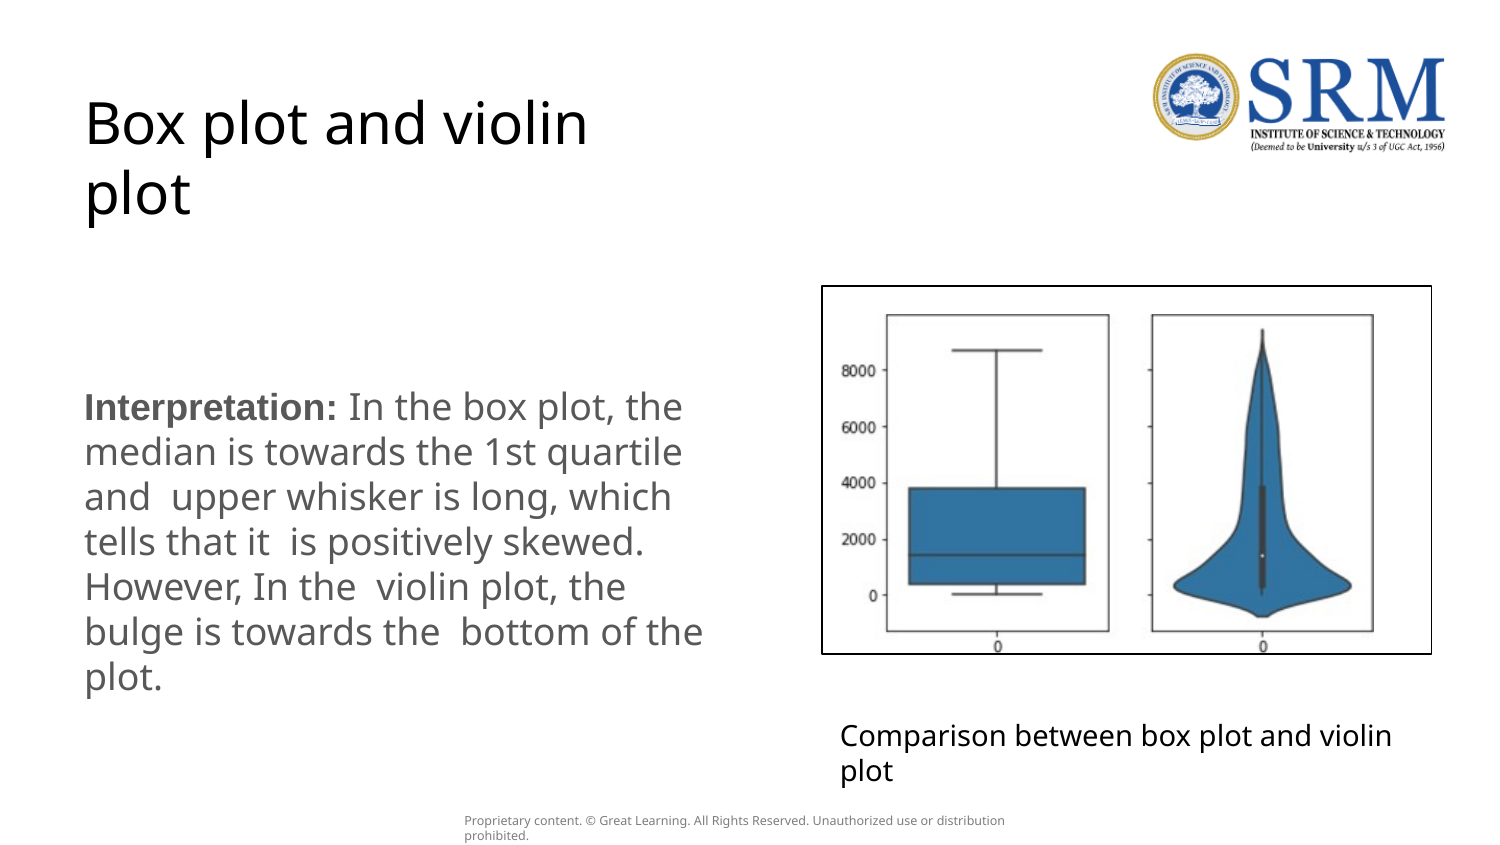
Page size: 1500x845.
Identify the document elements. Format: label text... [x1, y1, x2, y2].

picture [1132, 38, 1466, 168]
footer Proprietary content. © Great Learning. All Rights Reserved. Unauthorized use or distribution prohibited. [462, 812, 1039, 845]
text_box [821, 285, 1432, 655]
text_box Interpretation: In the box plot, the median is towards the 1st quartile and upper whisker is long, which tells that it is positively skewed. However, In the violin plot, the bulge is towards the bottom of the plot. Comparison between box plot and violin plot [82, 380, 1412, 788]
title Box plot and violin plot [82, 84, 671, 228]
